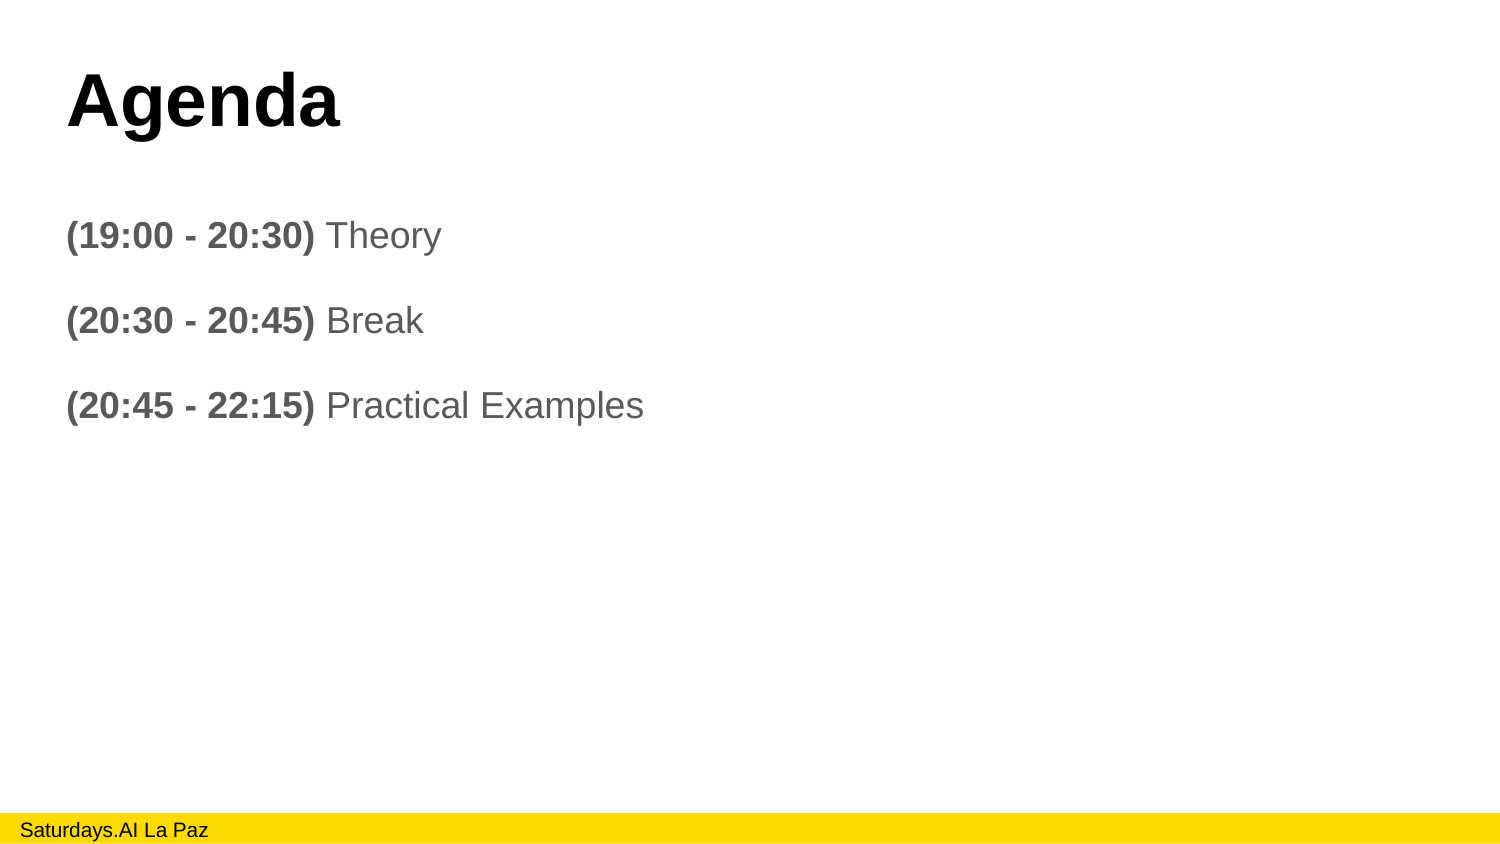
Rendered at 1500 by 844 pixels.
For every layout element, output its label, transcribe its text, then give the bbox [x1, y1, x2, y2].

title Agenda [51, 36, 1449, 131]
text_box Saturdays.AI La Paz 2/2021 [4, 802, 1496, 844]
list (19:00 - 20:30) Theory (20:30 - 20:45) Break (20:45 - 22:15) Practical Examples [51, 189, 1449, 750]
text_box [0, 813, 4, 844]
text_box [1496, 813, 1500, 844]
